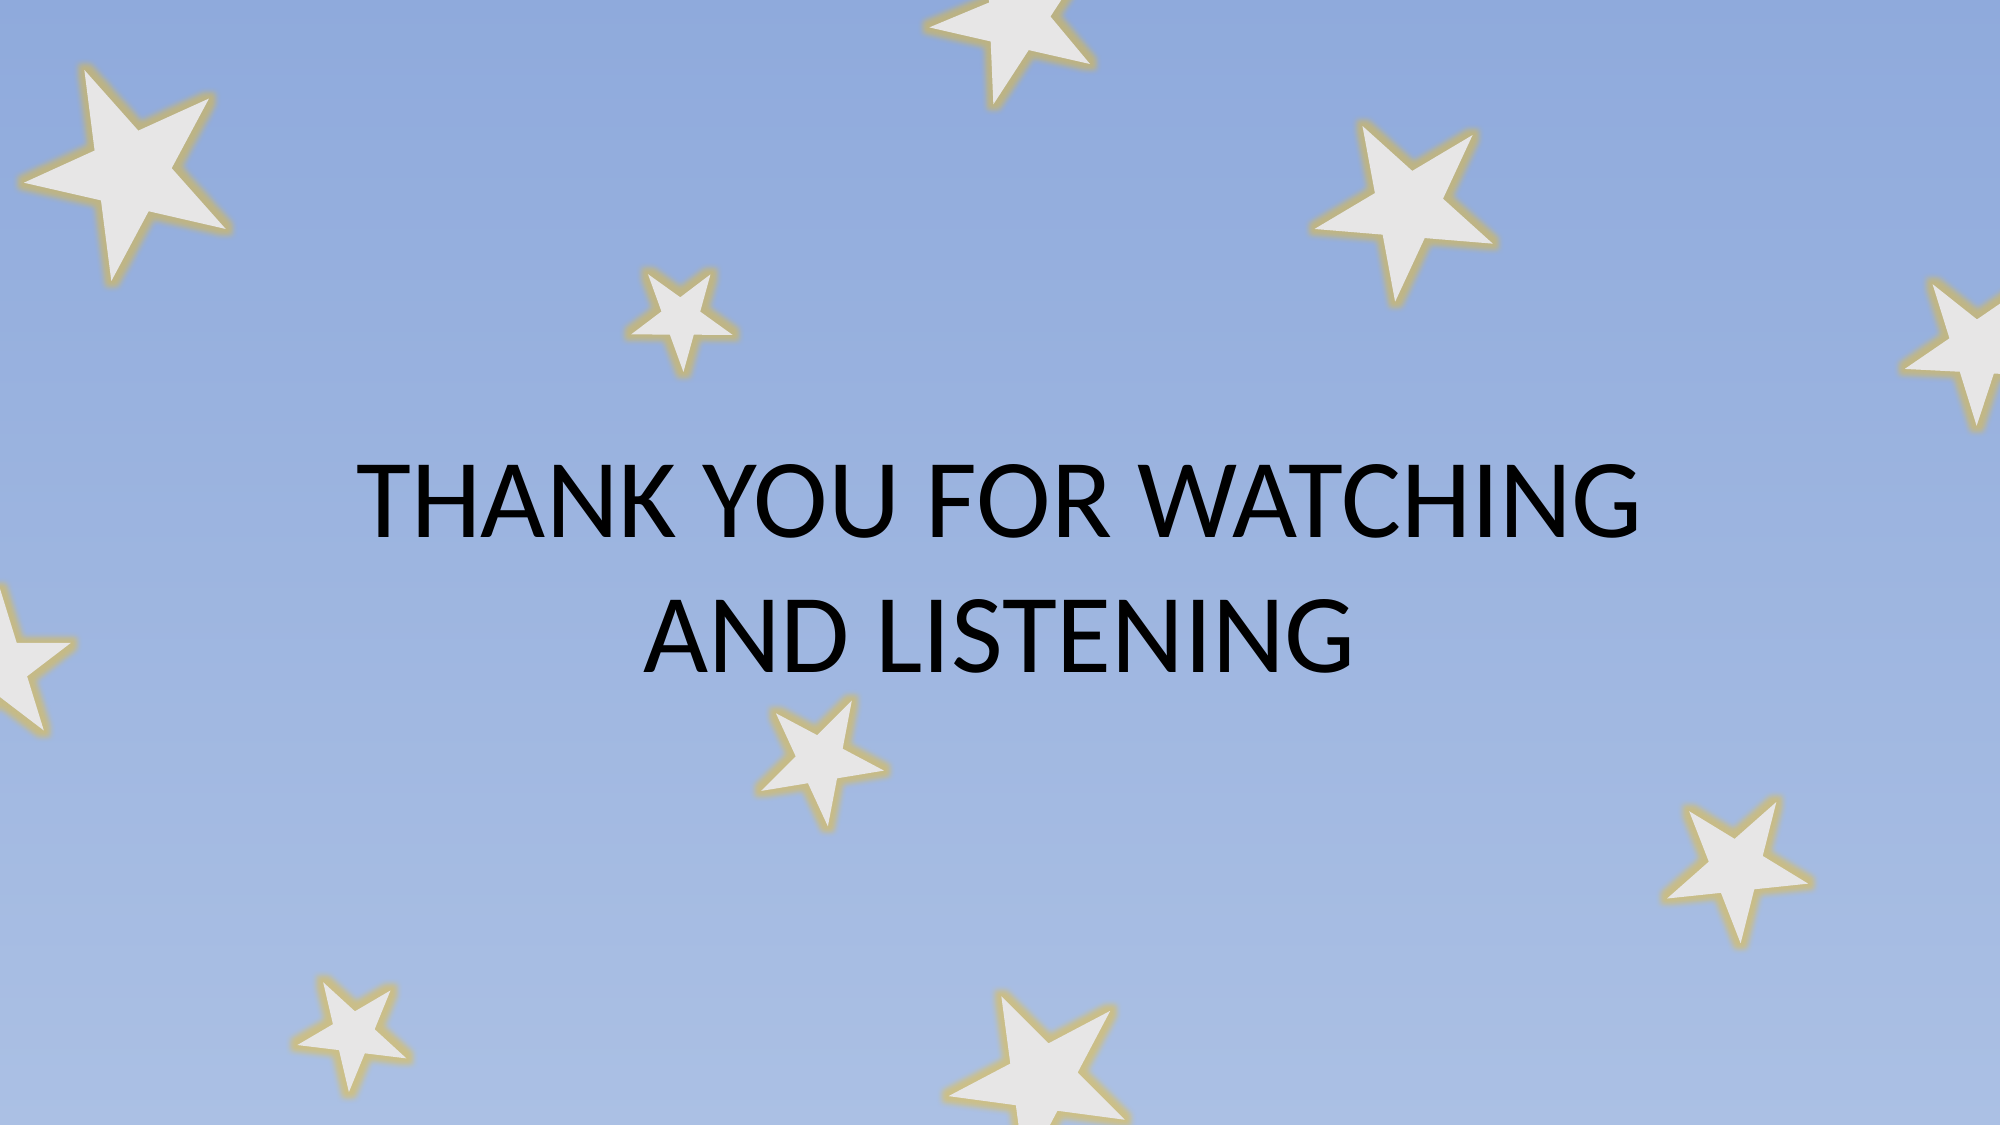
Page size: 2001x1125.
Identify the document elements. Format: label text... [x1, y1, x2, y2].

text_box THANK YOU FOR WATCHING AND LISTENING [249, 417, 1750, 703]
text_box [294, 979, 410, 1096]
text_box [628, 271, 736, 376]
text_box [1901, 281, 2000, 430]
text_box [1311, 123, 1496, 306]
text_box [0, 585, 74, 734]
text_box [758, 697, 888, 830]
text_box [945, 993, 1128, 1125]
text_box [925, 0, 1093, 108]
text_box [1663, 798, 1812, 947]
text_box [20, 66, 229, 285]
